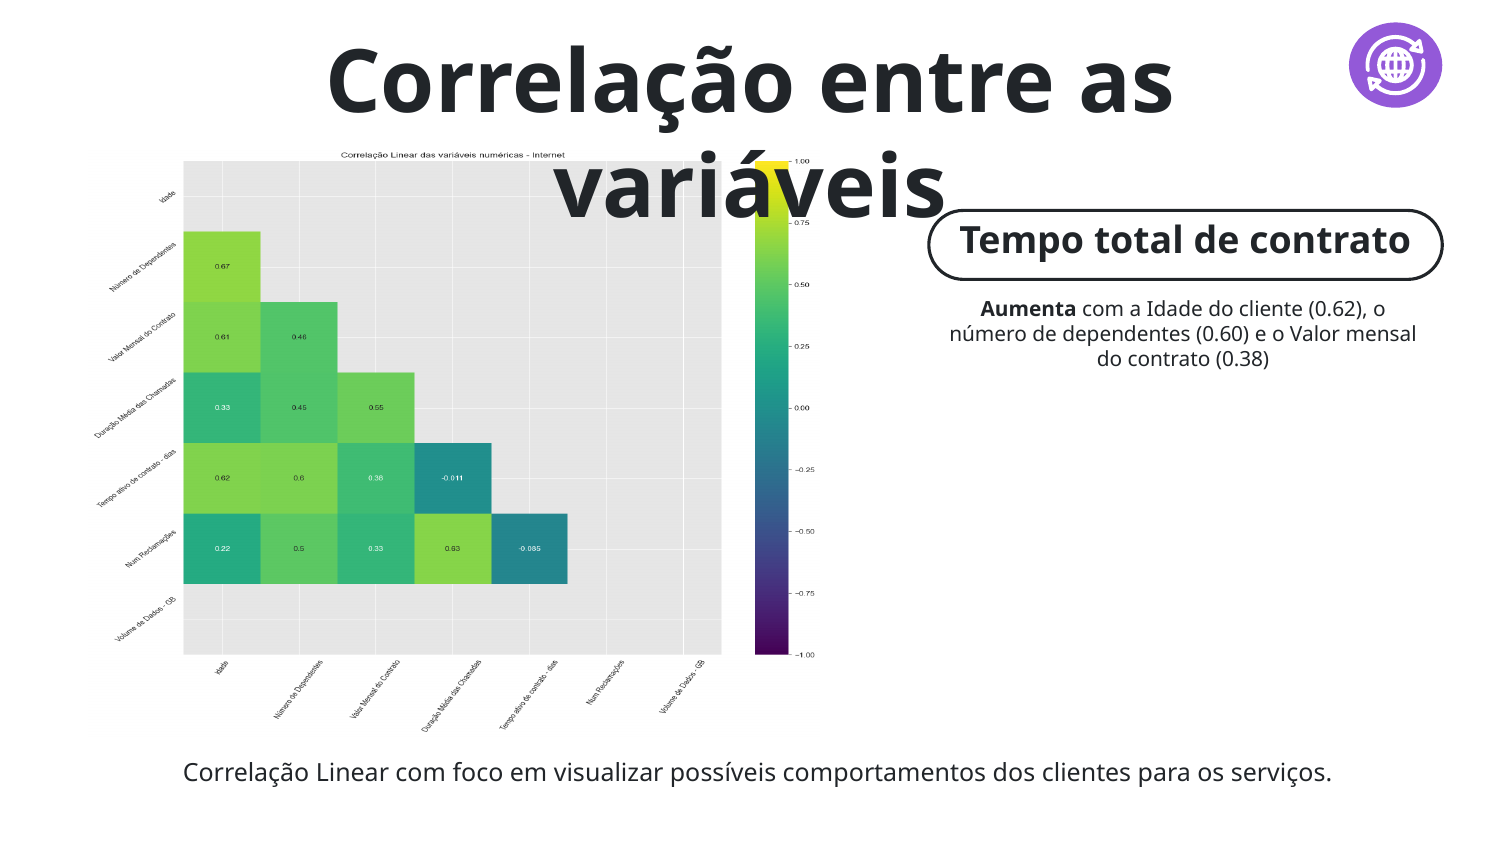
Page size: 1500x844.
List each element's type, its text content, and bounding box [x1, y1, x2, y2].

picture [88, 148, 820, 737]
text_box [1363, 22, 1443, 93]
text_box [1376, 104, 1415, 108]
text_box Correlação Linear com foco em visualizar possíveis comportamentos dos clientes para os serviços. [117, 741, 1400, 803]
text_box Tempo total de contrato [928, 210, 1443, 280]
title Correlação entre as variáveis [117, 10, 1383, 128]
text_box [1348, 38, 1359, 91]
text_box Aumenta com a Idade do cliente (0.62), o número de dependentes (0.60) e o Valor mensal do contrato (0.38) [928, 286, 1438, 379]
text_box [1363, 34, 1428, 96]
